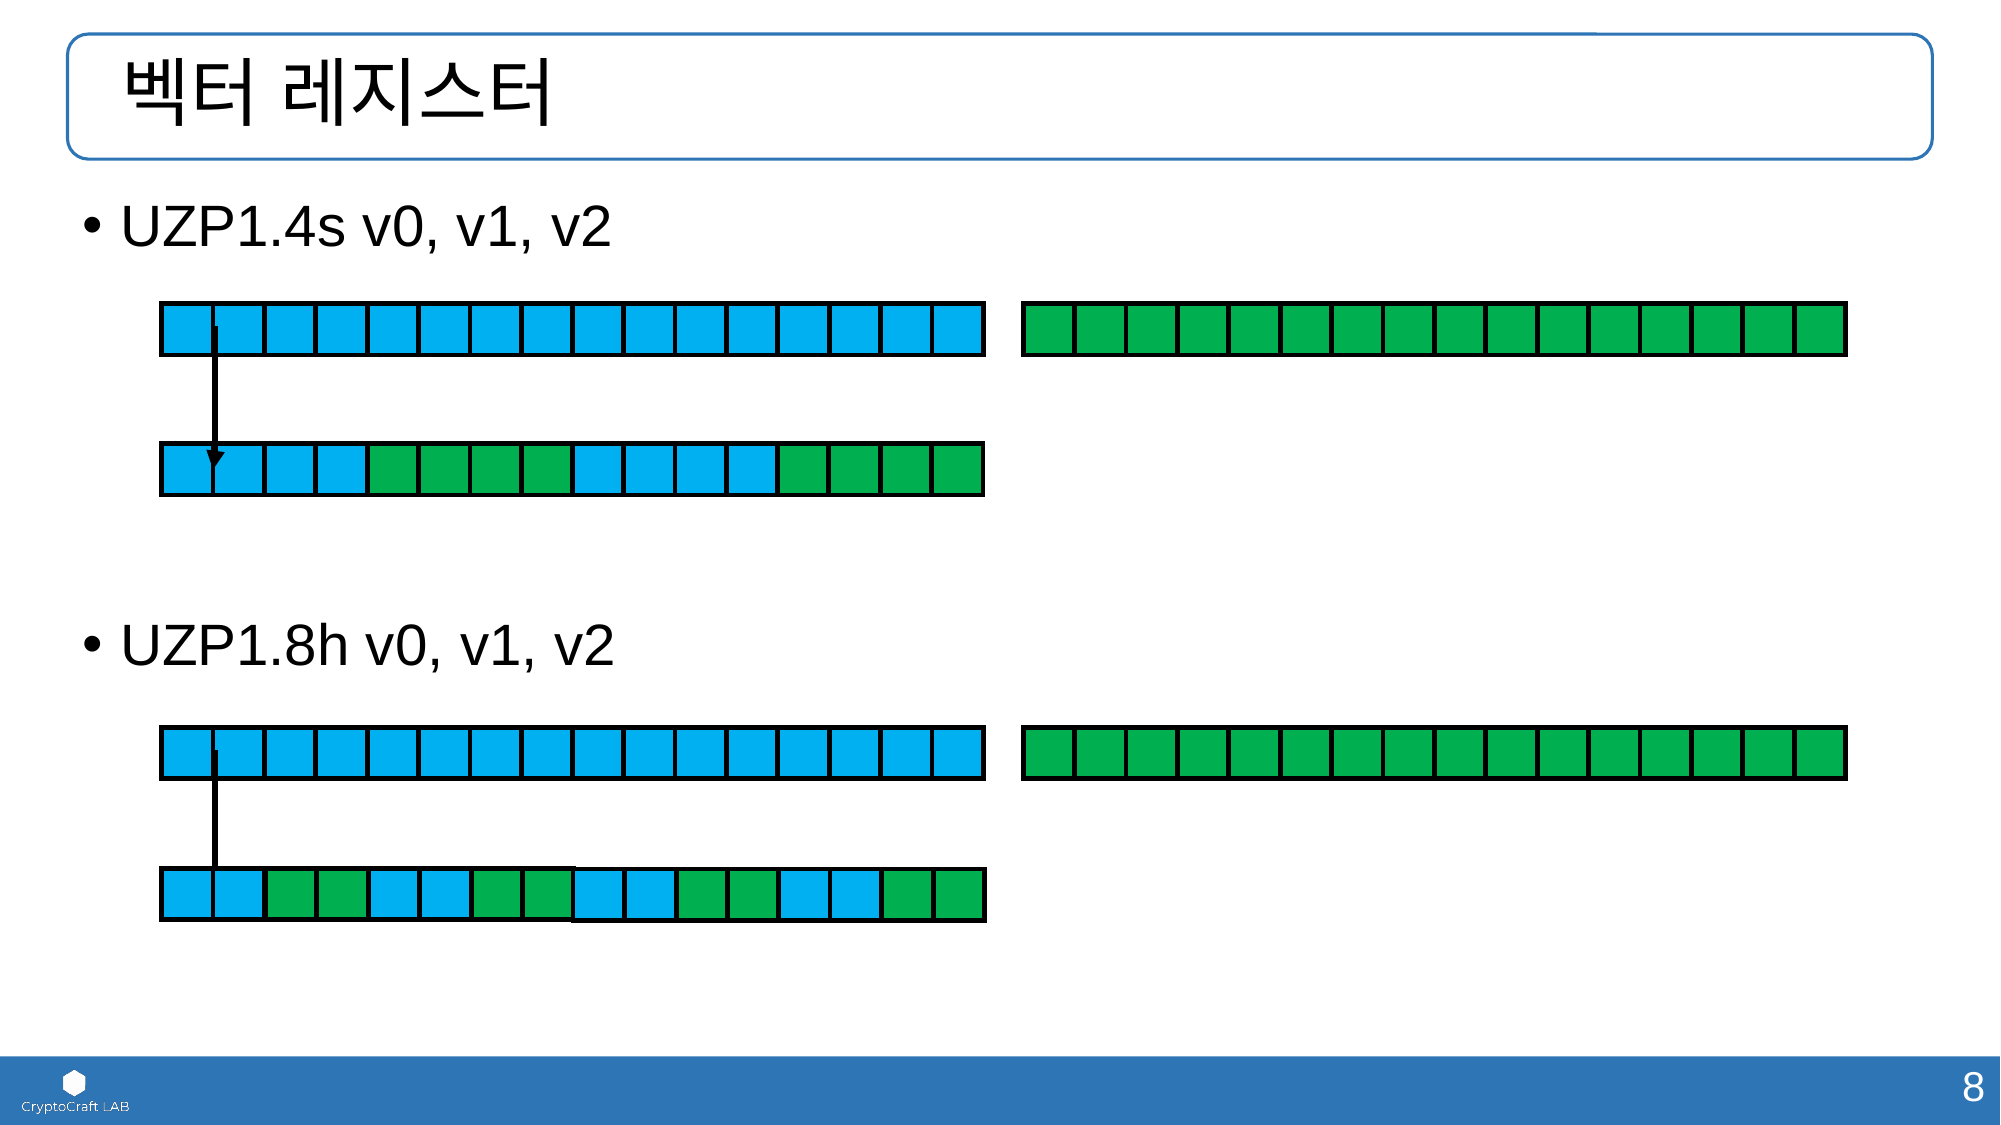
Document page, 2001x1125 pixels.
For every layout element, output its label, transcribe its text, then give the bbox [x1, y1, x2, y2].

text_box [777, 727, 880, 779]
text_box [1640, 727, 1742, 779]
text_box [367, 303, 572, 355]
list UZP1.4s v0, v1, v2 UZP1.8h v0, v1, v2 [67, 189, 1933, 1019]
picture [13, 1061, 138, 1123]
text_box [1023, 727, 1126, 779]
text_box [470, 727, 572, 779]
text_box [264, 727, 367, 779]
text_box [1639, 303, 1846, 355]
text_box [1434, 727, 1537, 779]
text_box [1331, 727, 1434, 779]
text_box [1228, 303, 1434, 355]
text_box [367, 443, 572, 496]
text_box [1126, 727, 1228, 779]
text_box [777, 443, 984, 496]
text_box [367, 727, 470, 779]
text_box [1742, 727, 1846, 779]
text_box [675, 727, 777, 779]
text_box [572, 727, 675, 779]
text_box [161, 727, 264, 779]
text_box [1537, 727, 1640, 779]
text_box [161, 868, 985, 921]
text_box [1023, 303, 1228, 355]
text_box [572, 443, 777, 496]
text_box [572, 303, 777, 355]
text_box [1228, 727, 1331, 779]
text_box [777, 303, 984, 355]
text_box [161, 443, 367, 496]
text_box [161, 303, 367, 355]
title 벡터 레지스터 [67, 34, 1933, 160]
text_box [880, 727, 984, 779]
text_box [1434, 303, 1639, 355]
